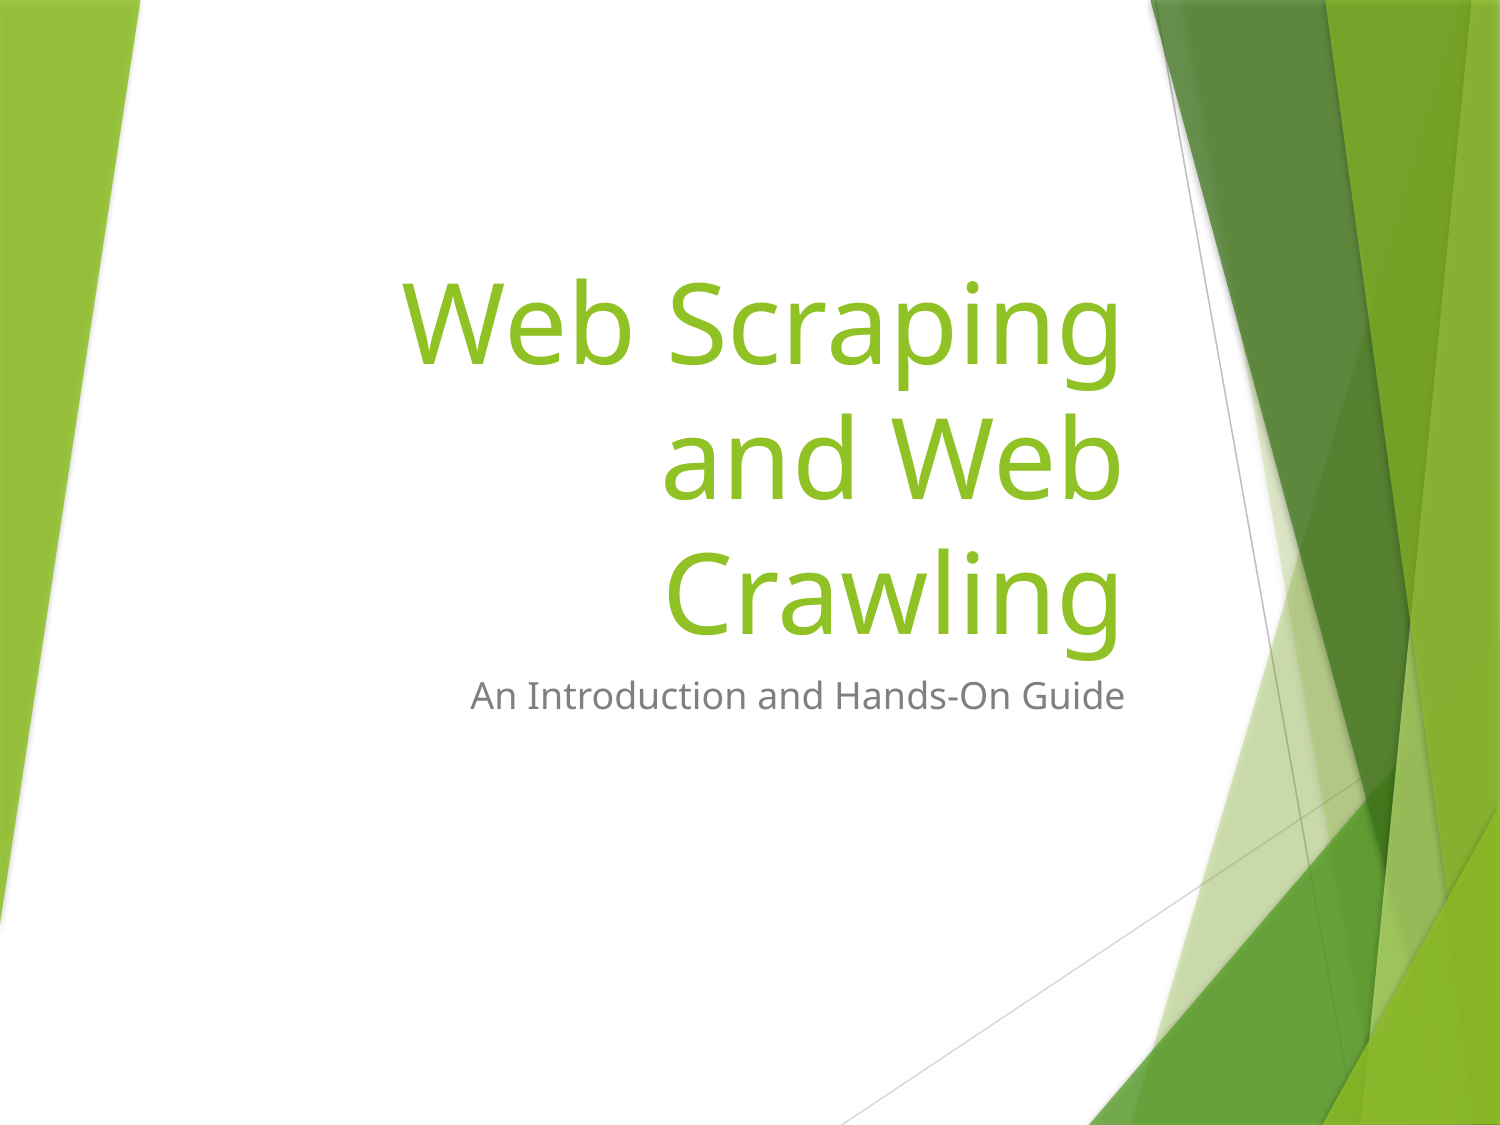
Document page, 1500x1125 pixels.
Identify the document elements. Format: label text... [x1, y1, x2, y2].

title Web Scraping and Web Crawling [185, 394, 1142, 664]
subtitle An Introduction and Hands-On Guide [185, 664, 1142, 845]
